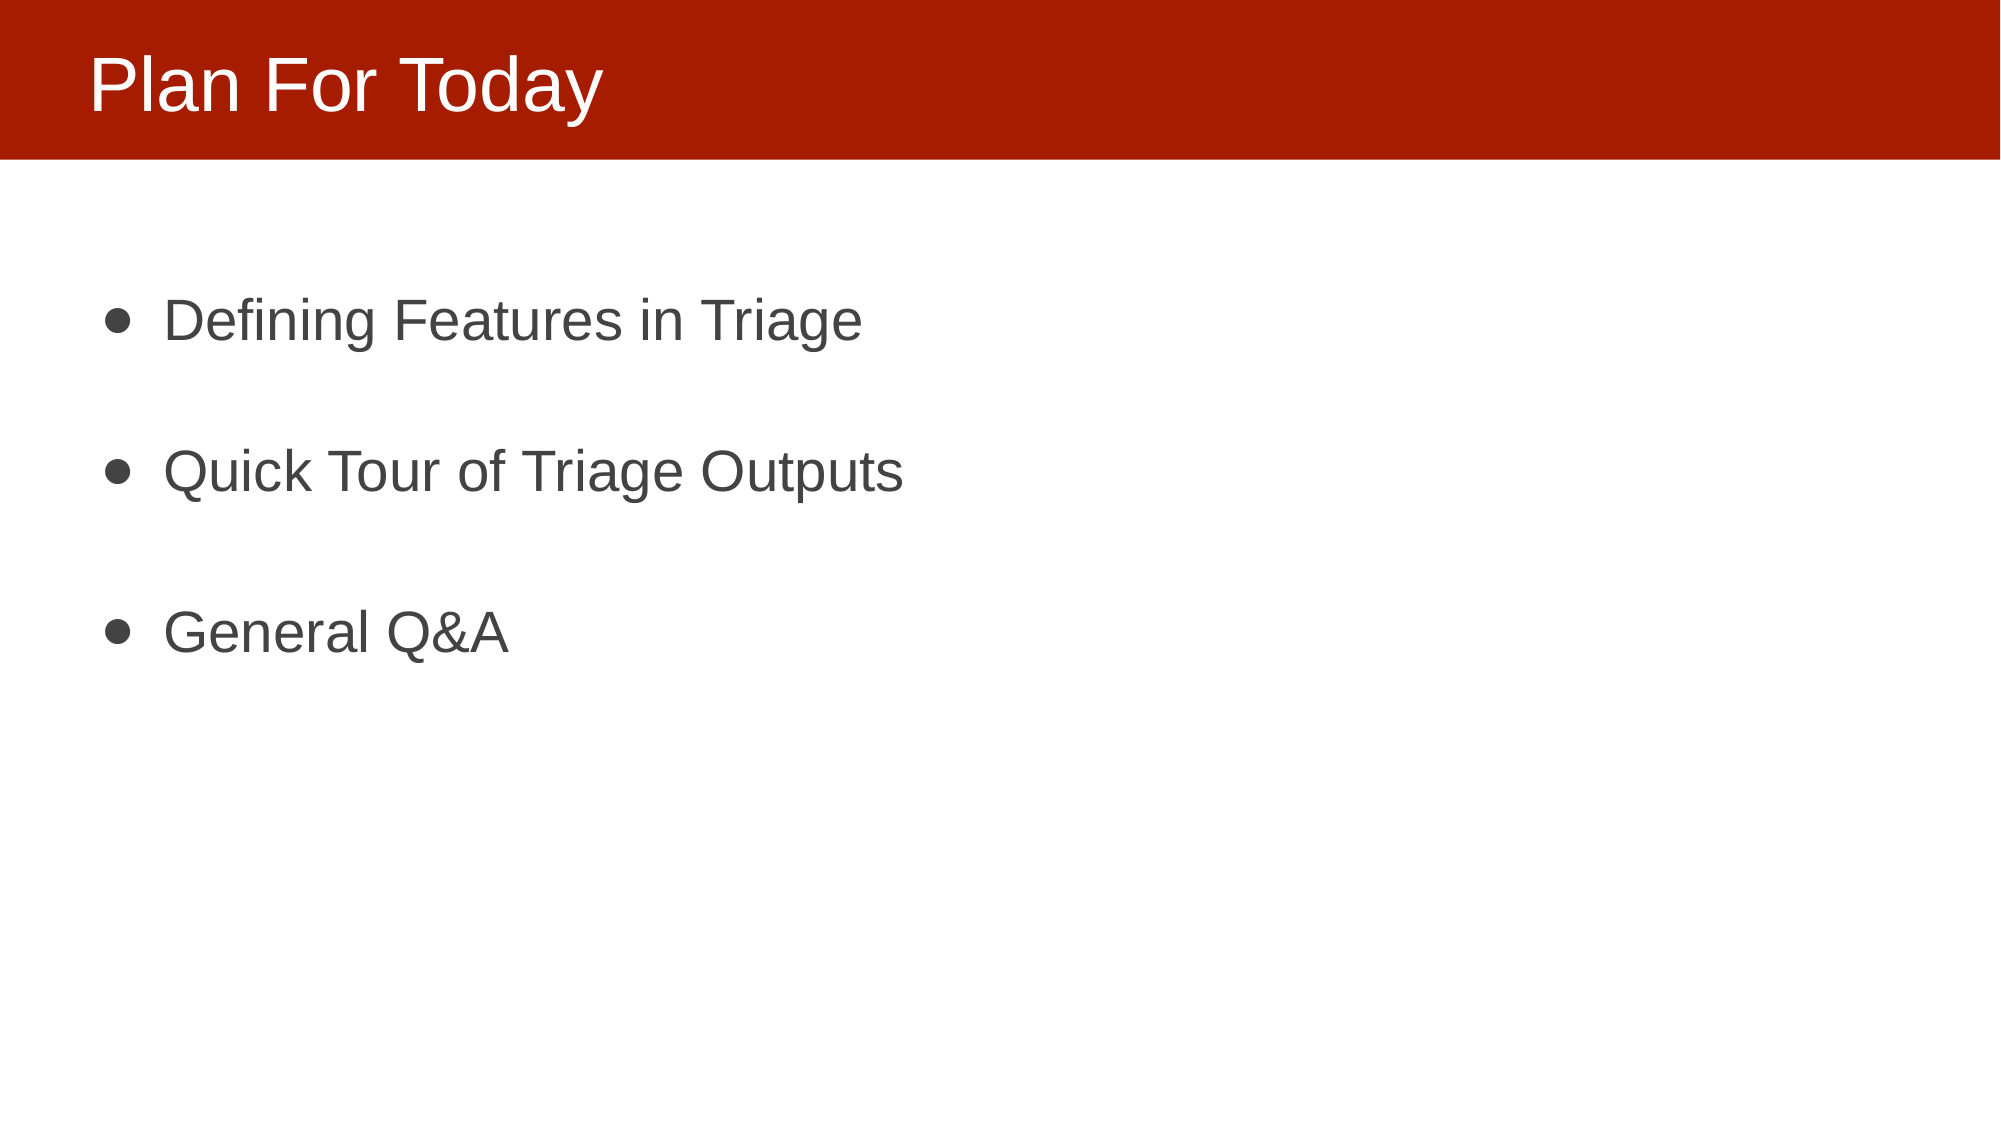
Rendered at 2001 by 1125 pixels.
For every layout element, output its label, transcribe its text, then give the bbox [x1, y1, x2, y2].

list Defining Features in Triage Quick Tour of Triage Outputs General Q&A [68, 252, 1932, 1000]
title Plan For Today [68, 14, 1932, 140]
